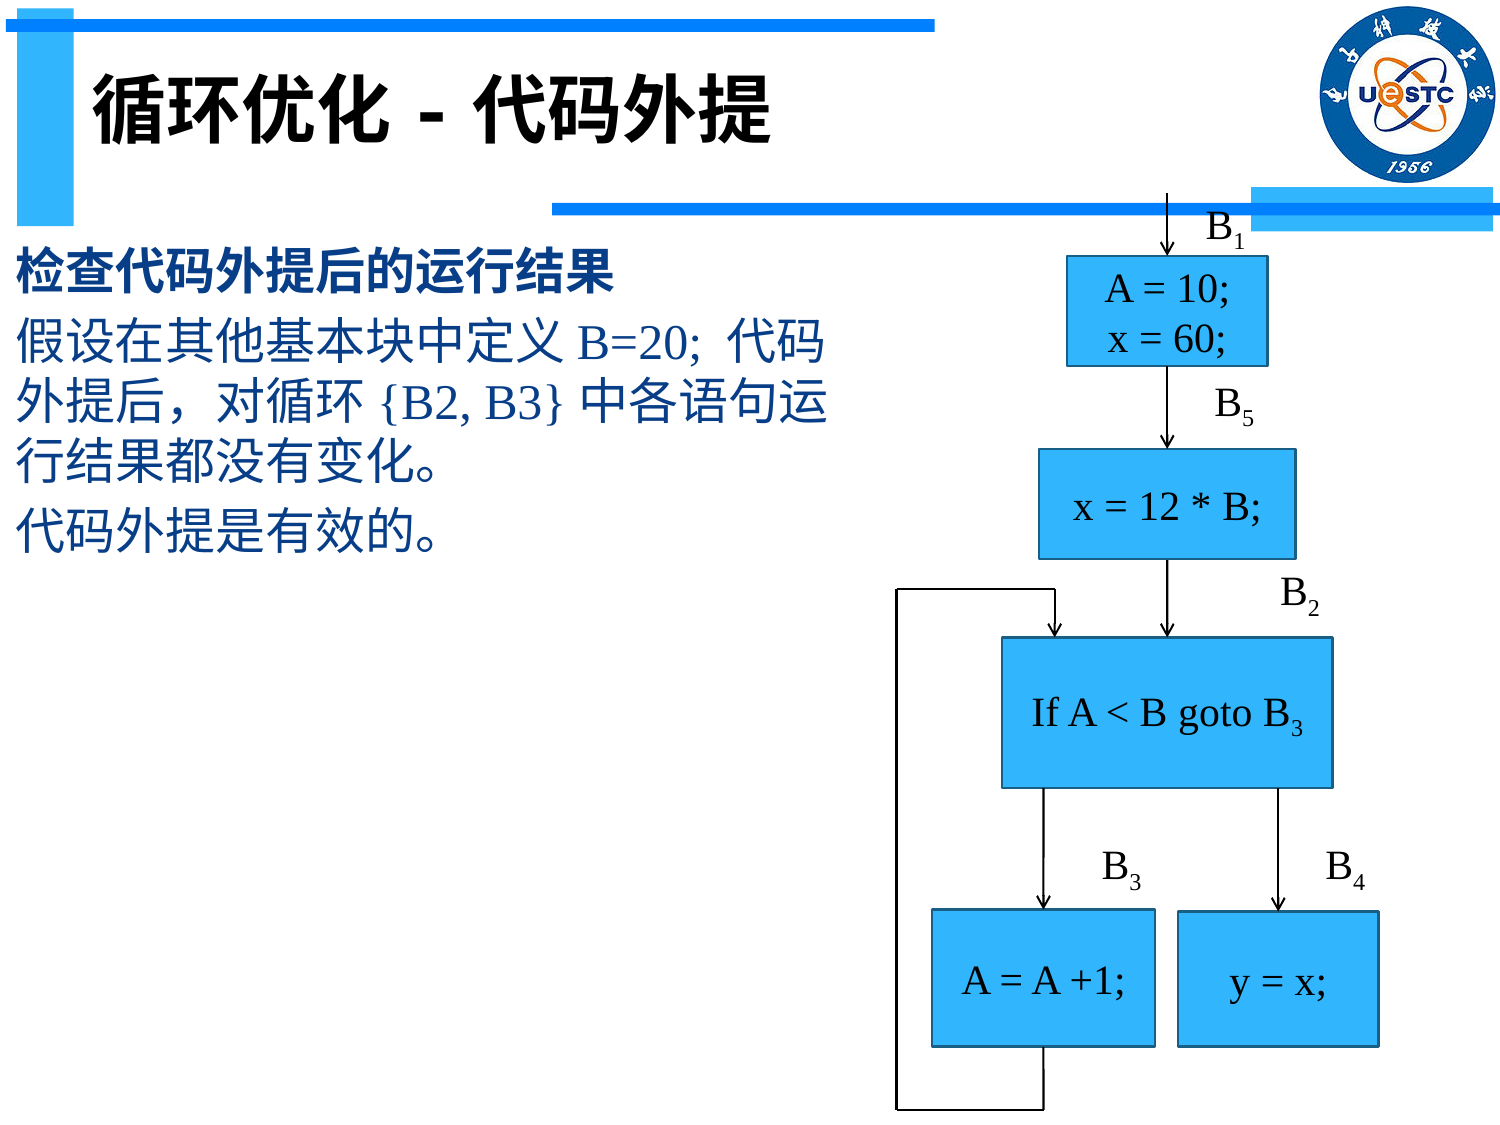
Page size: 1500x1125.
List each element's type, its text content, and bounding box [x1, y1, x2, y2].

text_box If A < B goto B3 [1001, 636, 1334, 789]
text_box B5 [1199, 367, 1270, 439]
picture [1308, 0, 1500, 194]
list 检查代码外提后的运行结果 假设在其他基本块中定义B=20; 代码外提后，对循环{B2, B3}中各语句运行结果都没有变化。 代码外提是有效的。 [0, 231, 845, 1059]
text_box y = x; [1177, 910, 1380, 1048]
text_box B3 [1086, 830, 1157, 903]
text_box A = 10; x = 60; [1066, 255, 1269, 367]
text_box B1 [1190, 190, 1261, 262]
text_box x = 12 * B; [1038, 448, 1297, 560]
text_box A = A +1; [931, 908, 1156, 1048]
title 循环优化-代码外提 [76, 30, 1317, 185]
text_box B2 [1265, 556, 1336, 629]
text_box B4 [1310, 830, 1381, 903]
